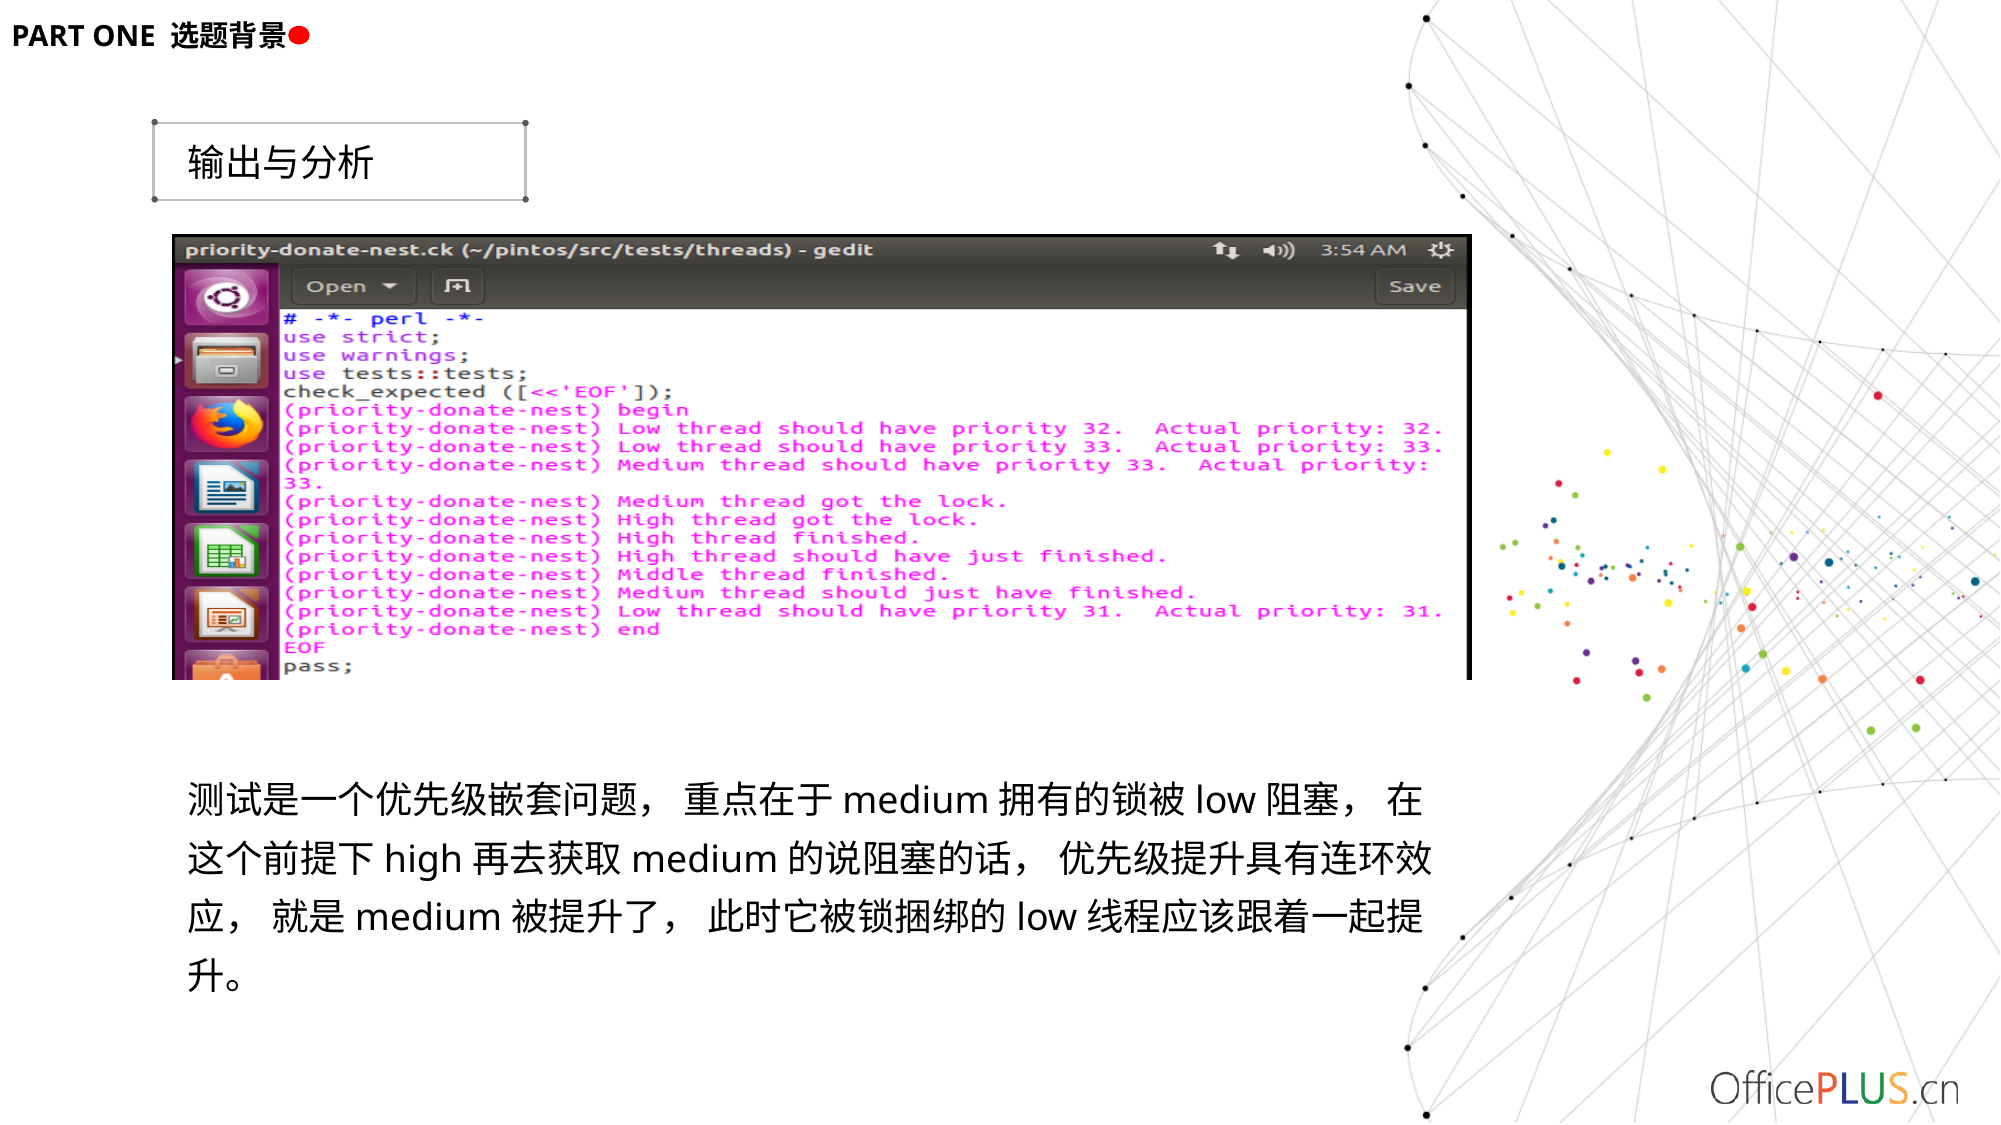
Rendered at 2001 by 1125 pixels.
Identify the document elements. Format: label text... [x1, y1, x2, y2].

picture [172, 0, 2001, 1123]
text_box [287, 24, 311, 46]
text_box 测试是一个优先级嵌套问题， 重点在于medium拥有的锁被low阻塞， 在这个前提下high再去获取medium的说阻塞的话， 优先级提升具有连环效应， 就是medium被提升了， 此时它被锁捆绑的low线程应该跟着一起提升。 [172, 755, 1472, 1004]
text_box PART ONE 选题背景 [0, 9, 303, 60]
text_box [151, 118, 529, 203]
